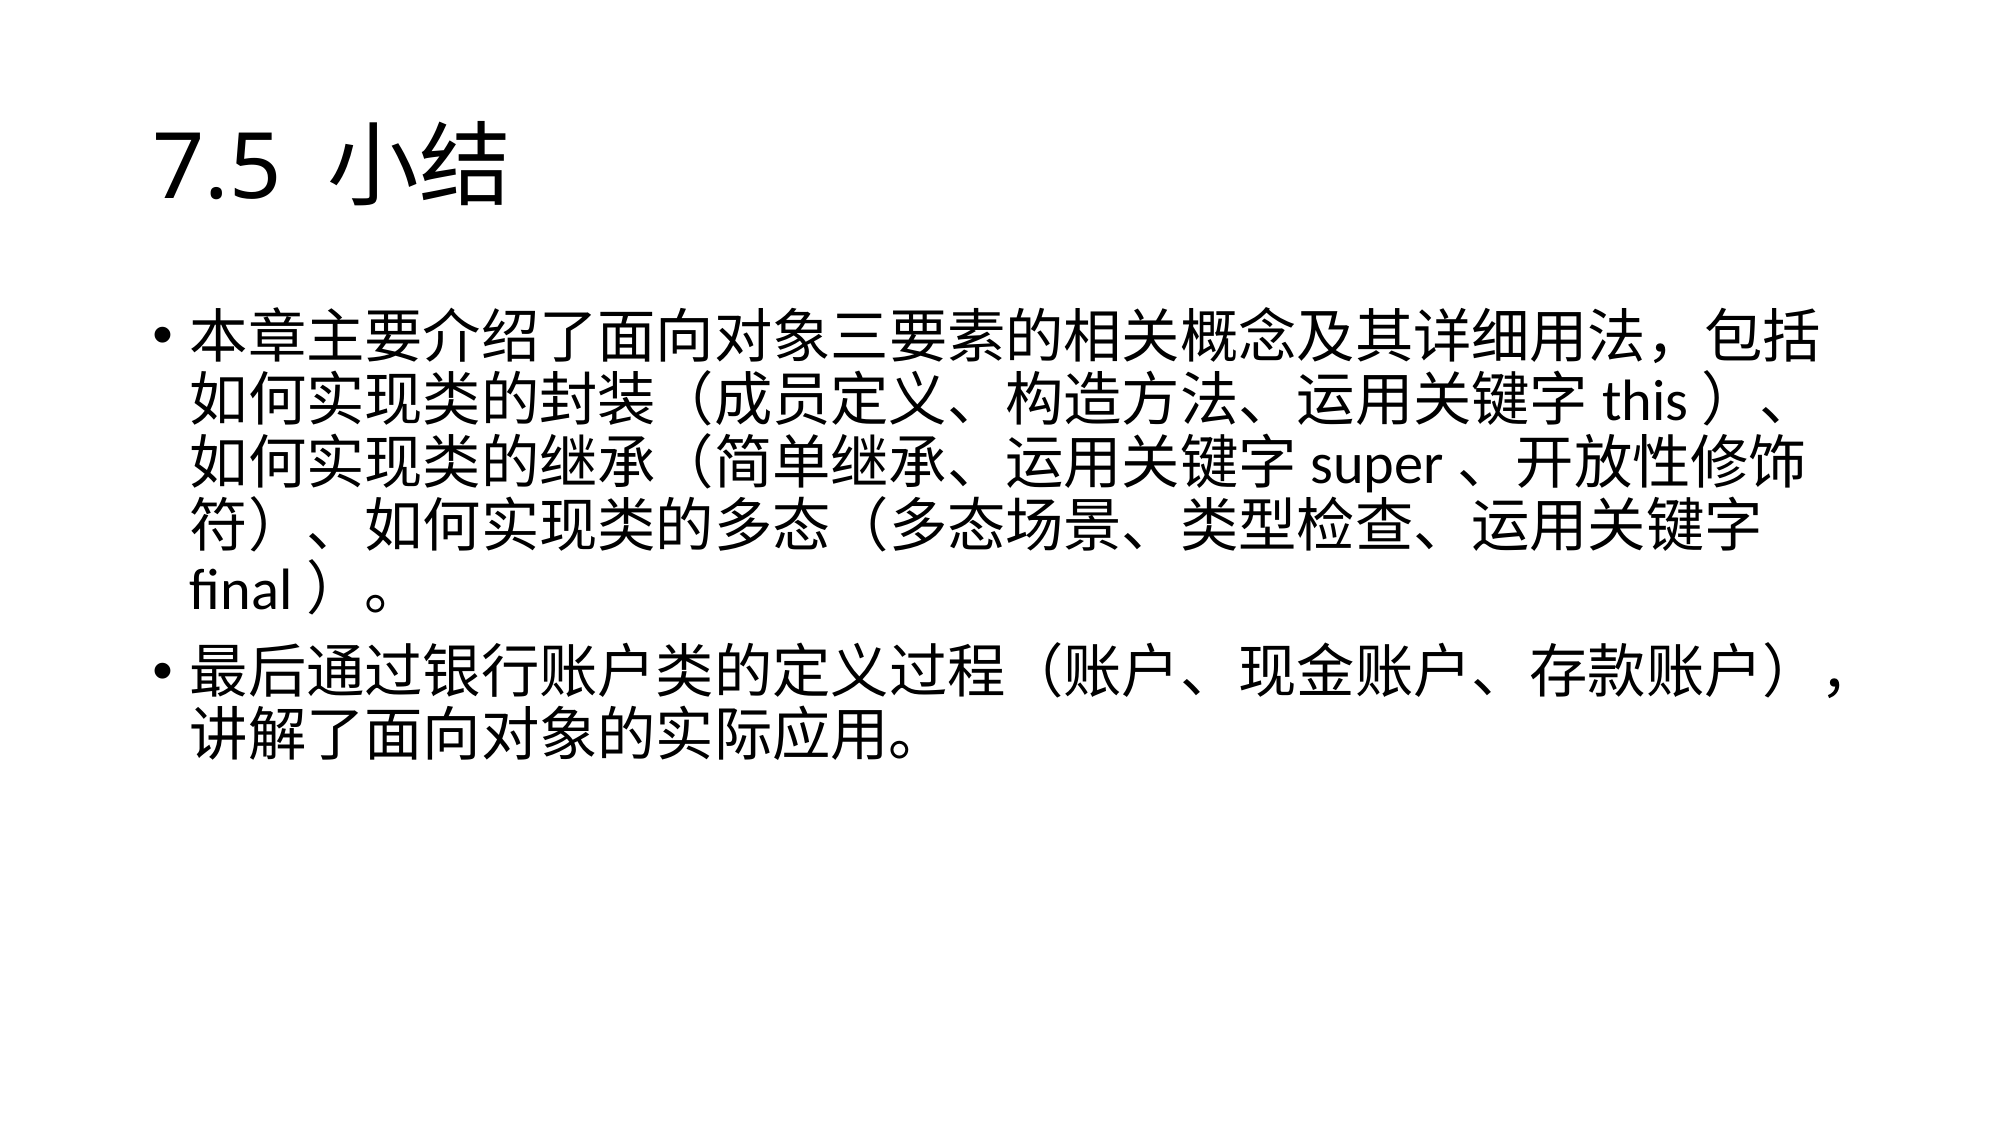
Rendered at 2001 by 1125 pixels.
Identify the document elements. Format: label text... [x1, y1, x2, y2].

title 7.5 小结 [137, 59, 1863, 278]
list 本章主要介绍了面向对象三要素的相关概念及其详细用法，包括如何实现类的封装（成员定义、构造方法、运用关键字this）、如何实现类的继承（简单继承、运用关键字super、开放性修饰符）、如何实现类的多态（多态场景、类型检查、运用关键字final）。 最后通过银行账户类的定义过程（账户、现金账户、存款账户），讲解了面向对象的实际应用。 [137, 299, 1863, 1014]
